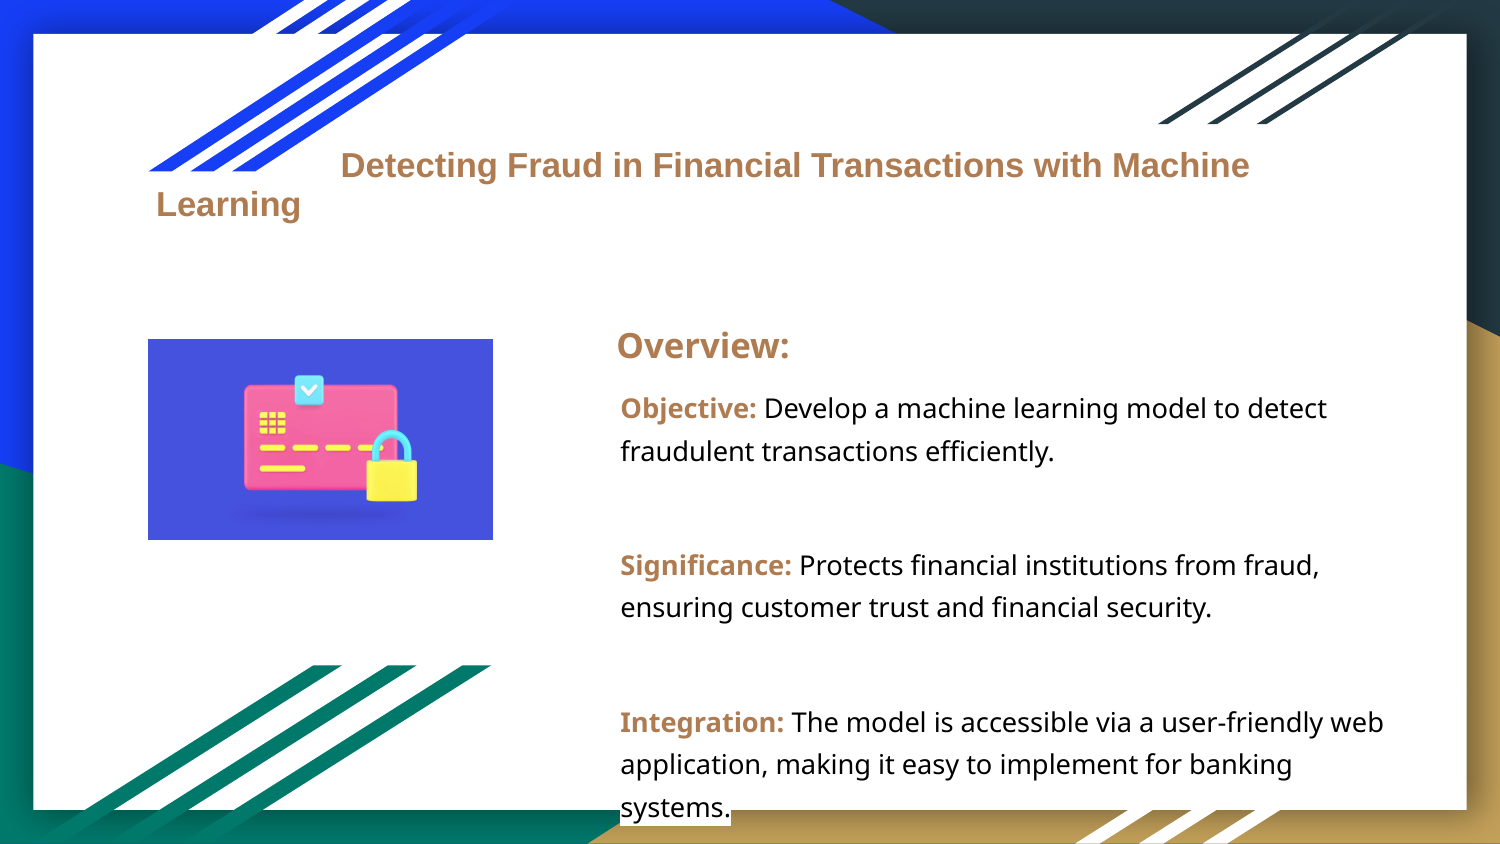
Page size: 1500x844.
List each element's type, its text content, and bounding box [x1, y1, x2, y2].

picture [147, 339, 494, 540]
subtitle Overview: Objective: Develop a machine learning model to detect fraudulent transactions efficiently. Significance: Protects financial institutions from fraud, ensuring customer trust and financial security. Integration: The model is accessible via a user-friendly web application, making it easy to implement for banking systems. [515, 233, 1416, 844]
title Detecting Fraud in Financial Transactions with Machine Learning [141, 131, 1333, 252]
